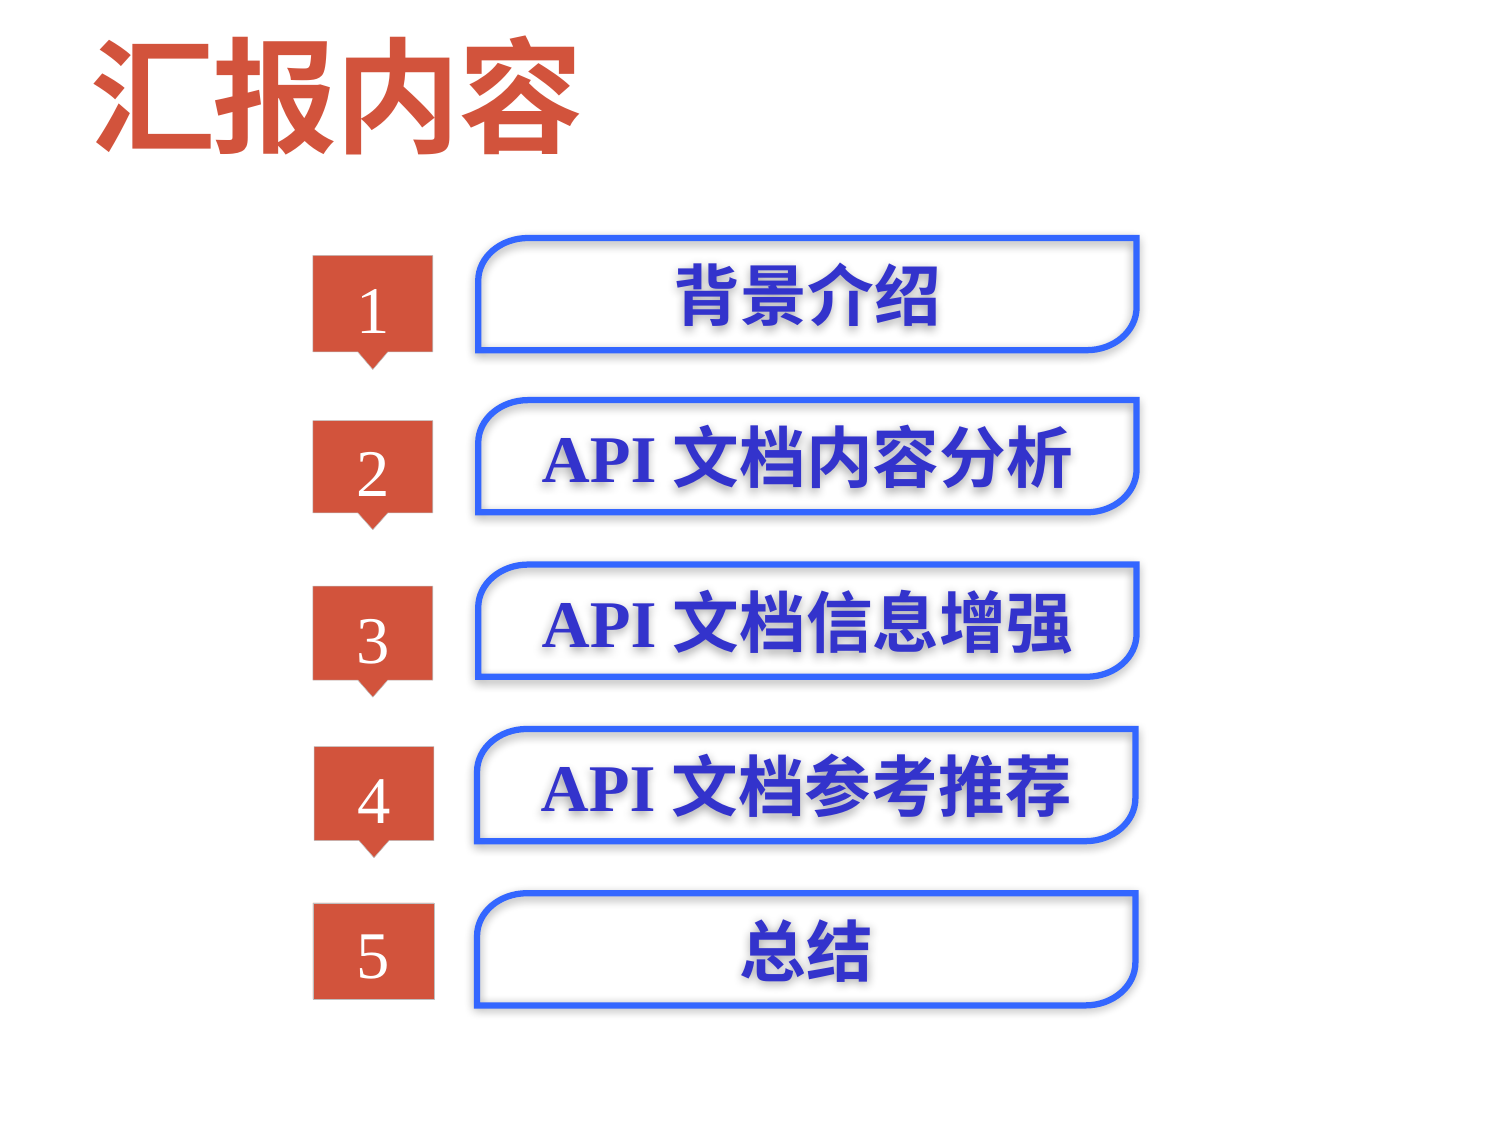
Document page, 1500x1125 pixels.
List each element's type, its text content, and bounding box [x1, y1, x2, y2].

title 汇报内容 [75, 0, 1425, 188]
text_box API文档信息增强 [478, 564, 1137, 677]
text_box 3 [310, 583, 435, 700]
text_box 总结 [477, 893, 1136, 1006]
text_box 4 [311, 744, 437, 860]
text_box 1 [310, 253, 435, 372]
text_box 背景介绍 [478, 237, 1137, 351]
text_box API文档参考推荐 [477, 728, 1136, 842]
text_box 2 [310, 418, 435, 532]
text_box API文档内容分析 [478, 400, 1137, 513]
text_box 5 [311, 901, 436, 1002]
